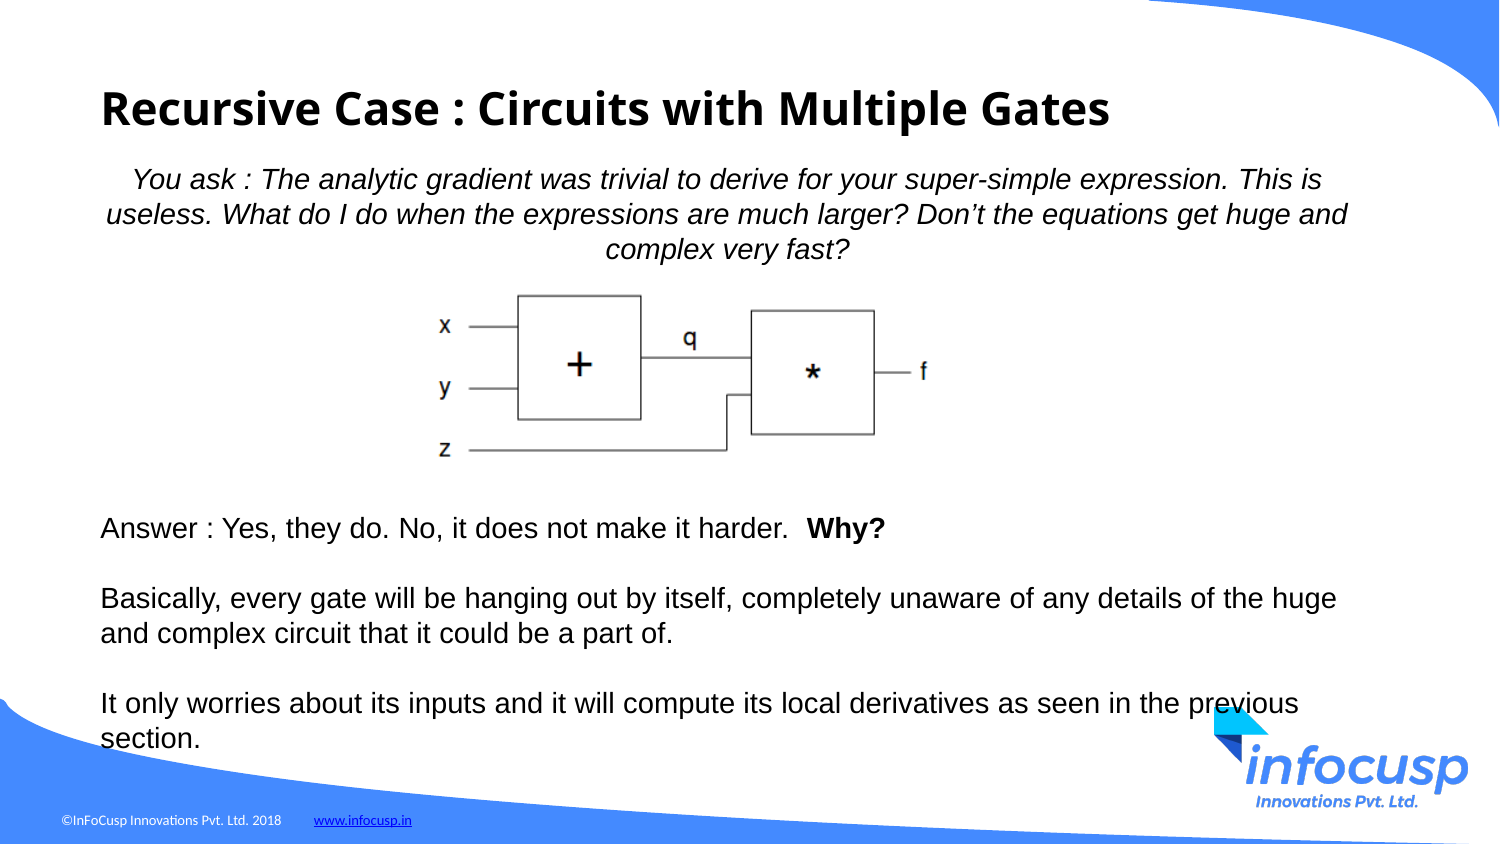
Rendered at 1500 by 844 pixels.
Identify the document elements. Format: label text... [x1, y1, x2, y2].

picture [1214, 707, 1468, 808]
text_box You ask : The analytic gradient was trivial to derive for your super-simple expression. This is useless. What do I do when the expressions are much larger? Don’t the equations get huge and complex very fast? Answer : Yes, they do. No, it does not make it harder. Why? Basically, every gate will be hanging out by itself, completely unaware of any details of the huge and complex circuit that it could be a part of. It only worries about its inputs and it will compute its local derivatives as seen in the previous section. [97, 156, 1359, 721]
text_box Recursive Case : Circuits with Multiple Gates [97, 48, 1359, 138]
picture [423, 275, 940, 469]
